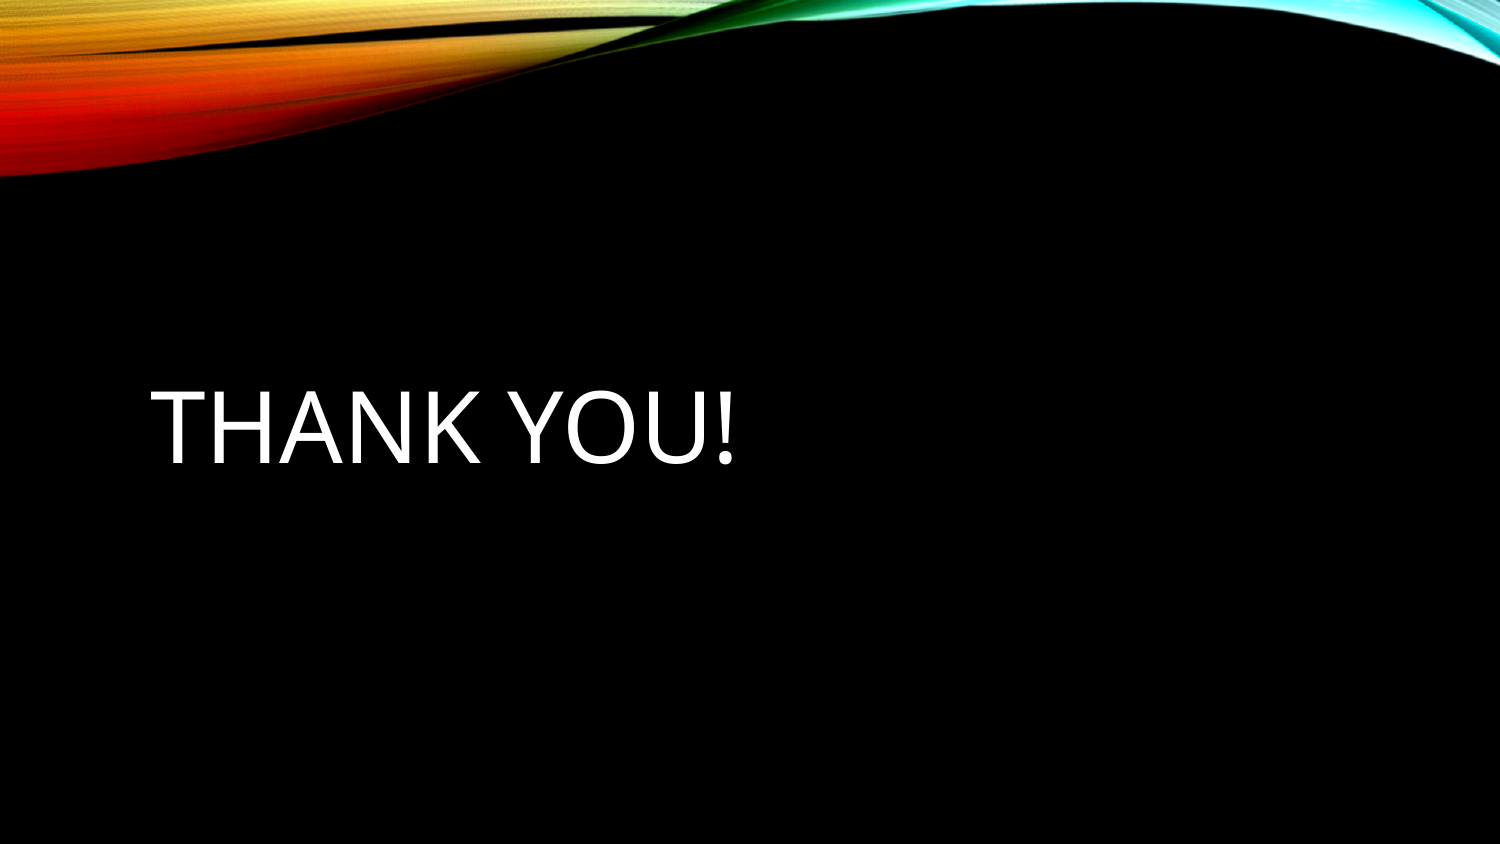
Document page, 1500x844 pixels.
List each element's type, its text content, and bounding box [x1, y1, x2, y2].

picture [0, 0, 1500, 178]
title THANK YOU! [135, 142, 888, 720]
